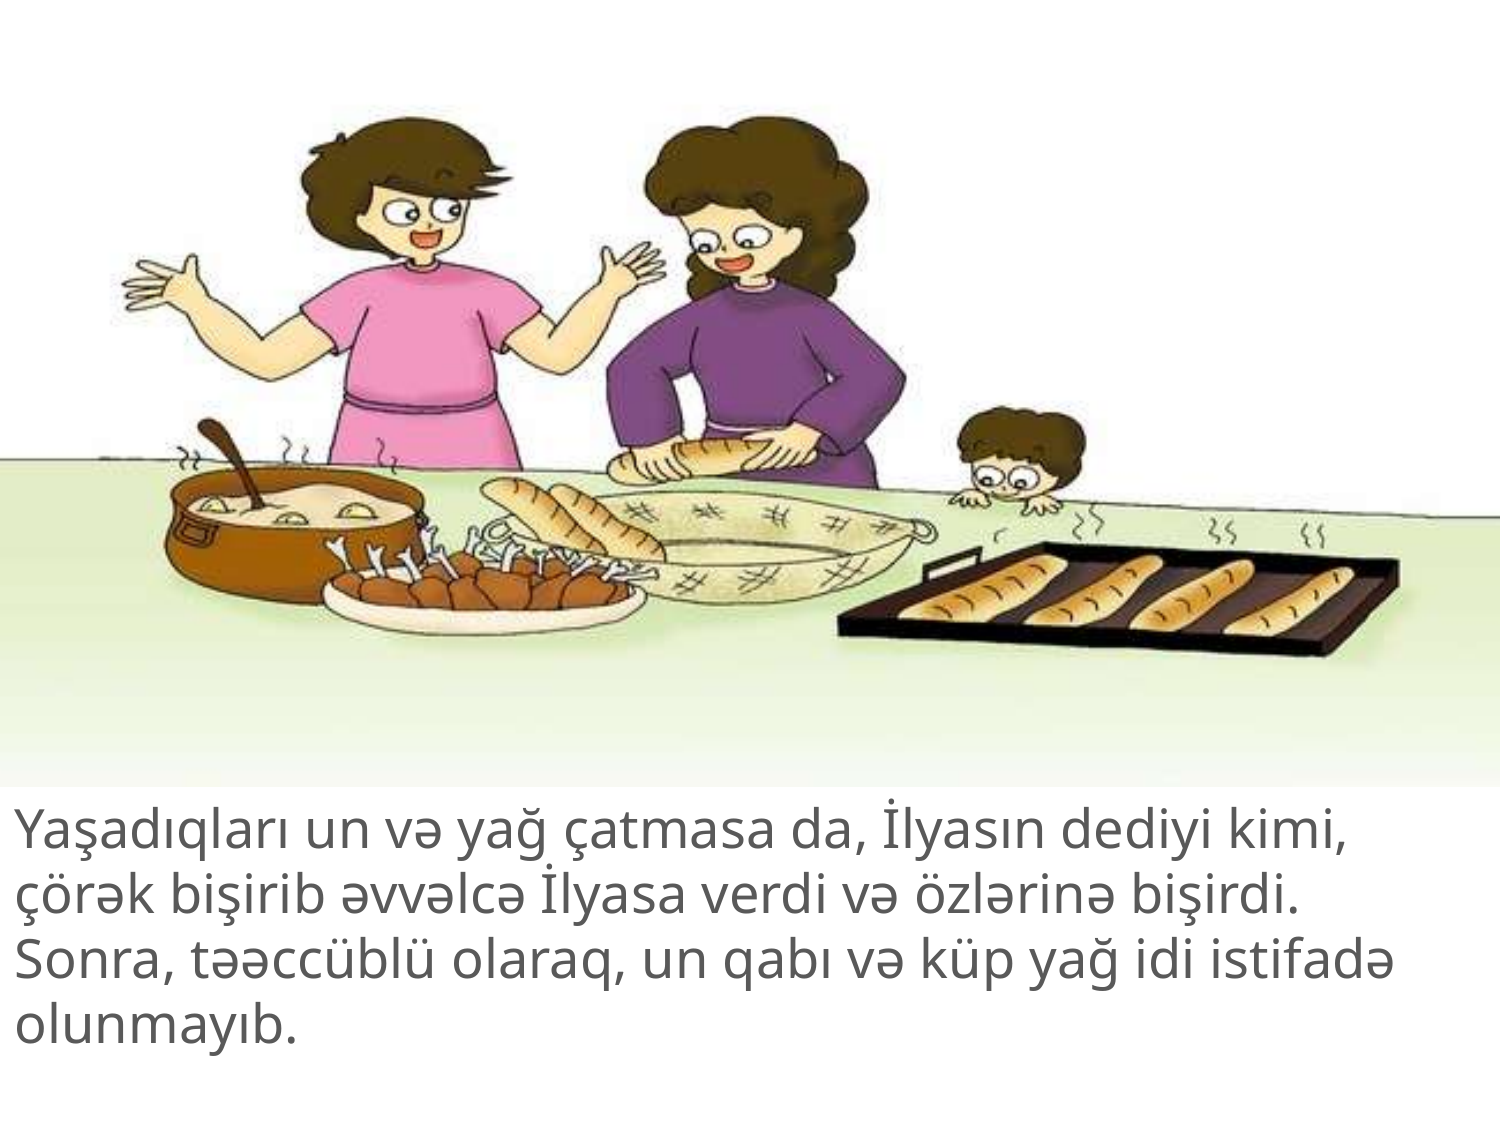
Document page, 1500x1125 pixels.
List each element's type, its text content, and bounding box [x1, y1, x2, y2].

picture [0, 0, 1500, 788]
text_box Yaşadıqları un və yağ çatmasa da, İlyasın dediyi kimi, çörək bişirib əvvəlcə İlyasa verdi və özlərinə bişirdi. Sonra, təəccüblü olaraq, un qabı və küp yağ idi istifadə olunmayıb. [0, 794, 1486, 1062]
